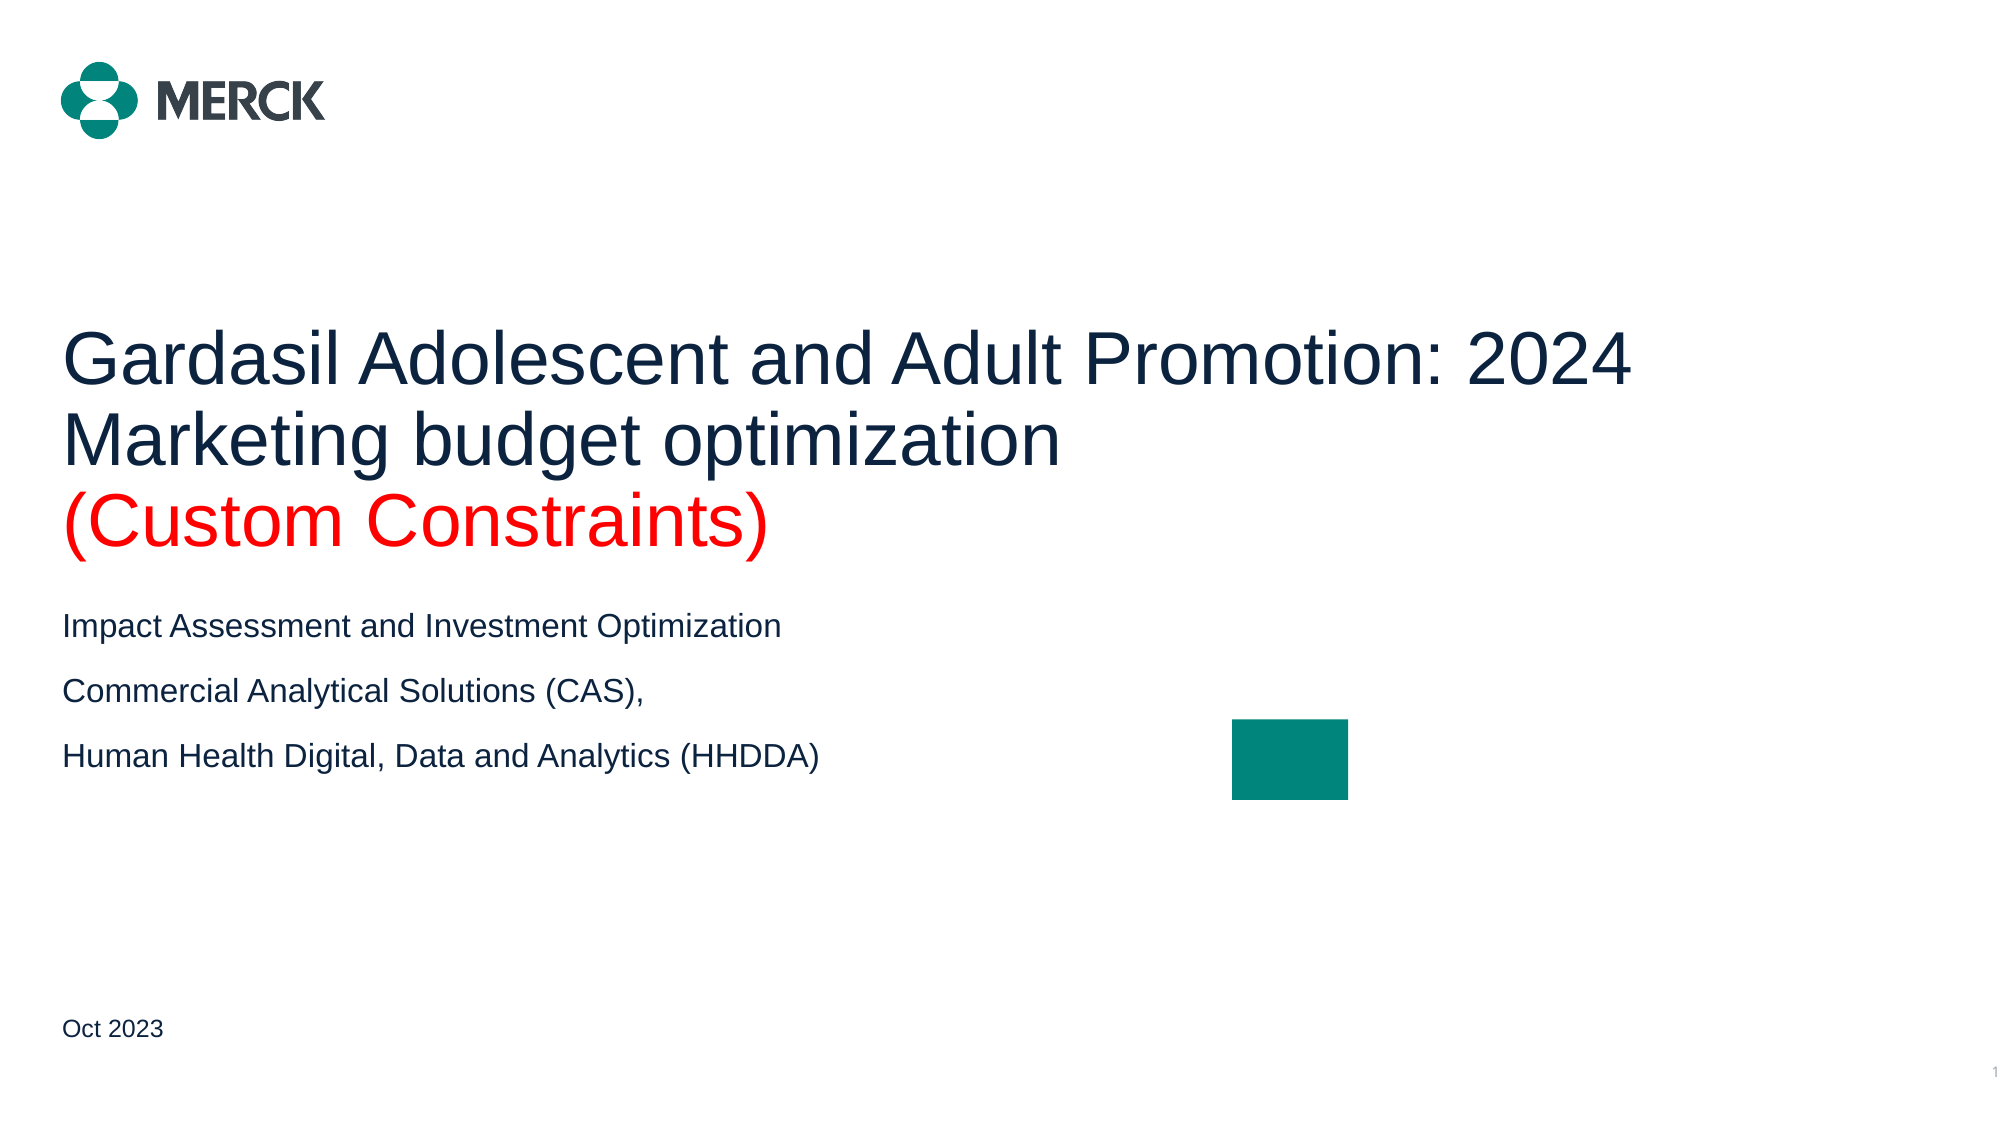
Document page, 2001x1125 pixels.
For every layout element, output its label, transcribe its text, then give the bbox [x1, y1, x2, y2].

text_box [1231, 718, 1349, 801]
title Gardasil Adolescent and Adult Promotion: 2024 Marketing budget optimization (Custom Constraints) [62, 201, 1939, 563]
list Oct 2023 [62, 1012, 654, 1055]
slide_number 1 [1550, 1042, 2000, 1103]
subtitle Impact Assessment and Investment Optimization Commercial Analytical Solutions (CAS), Human Health Digital, Data and Analytics (HHDDA) [62, 604, 1939, 966]
picture [22, 23, 364, 178]
